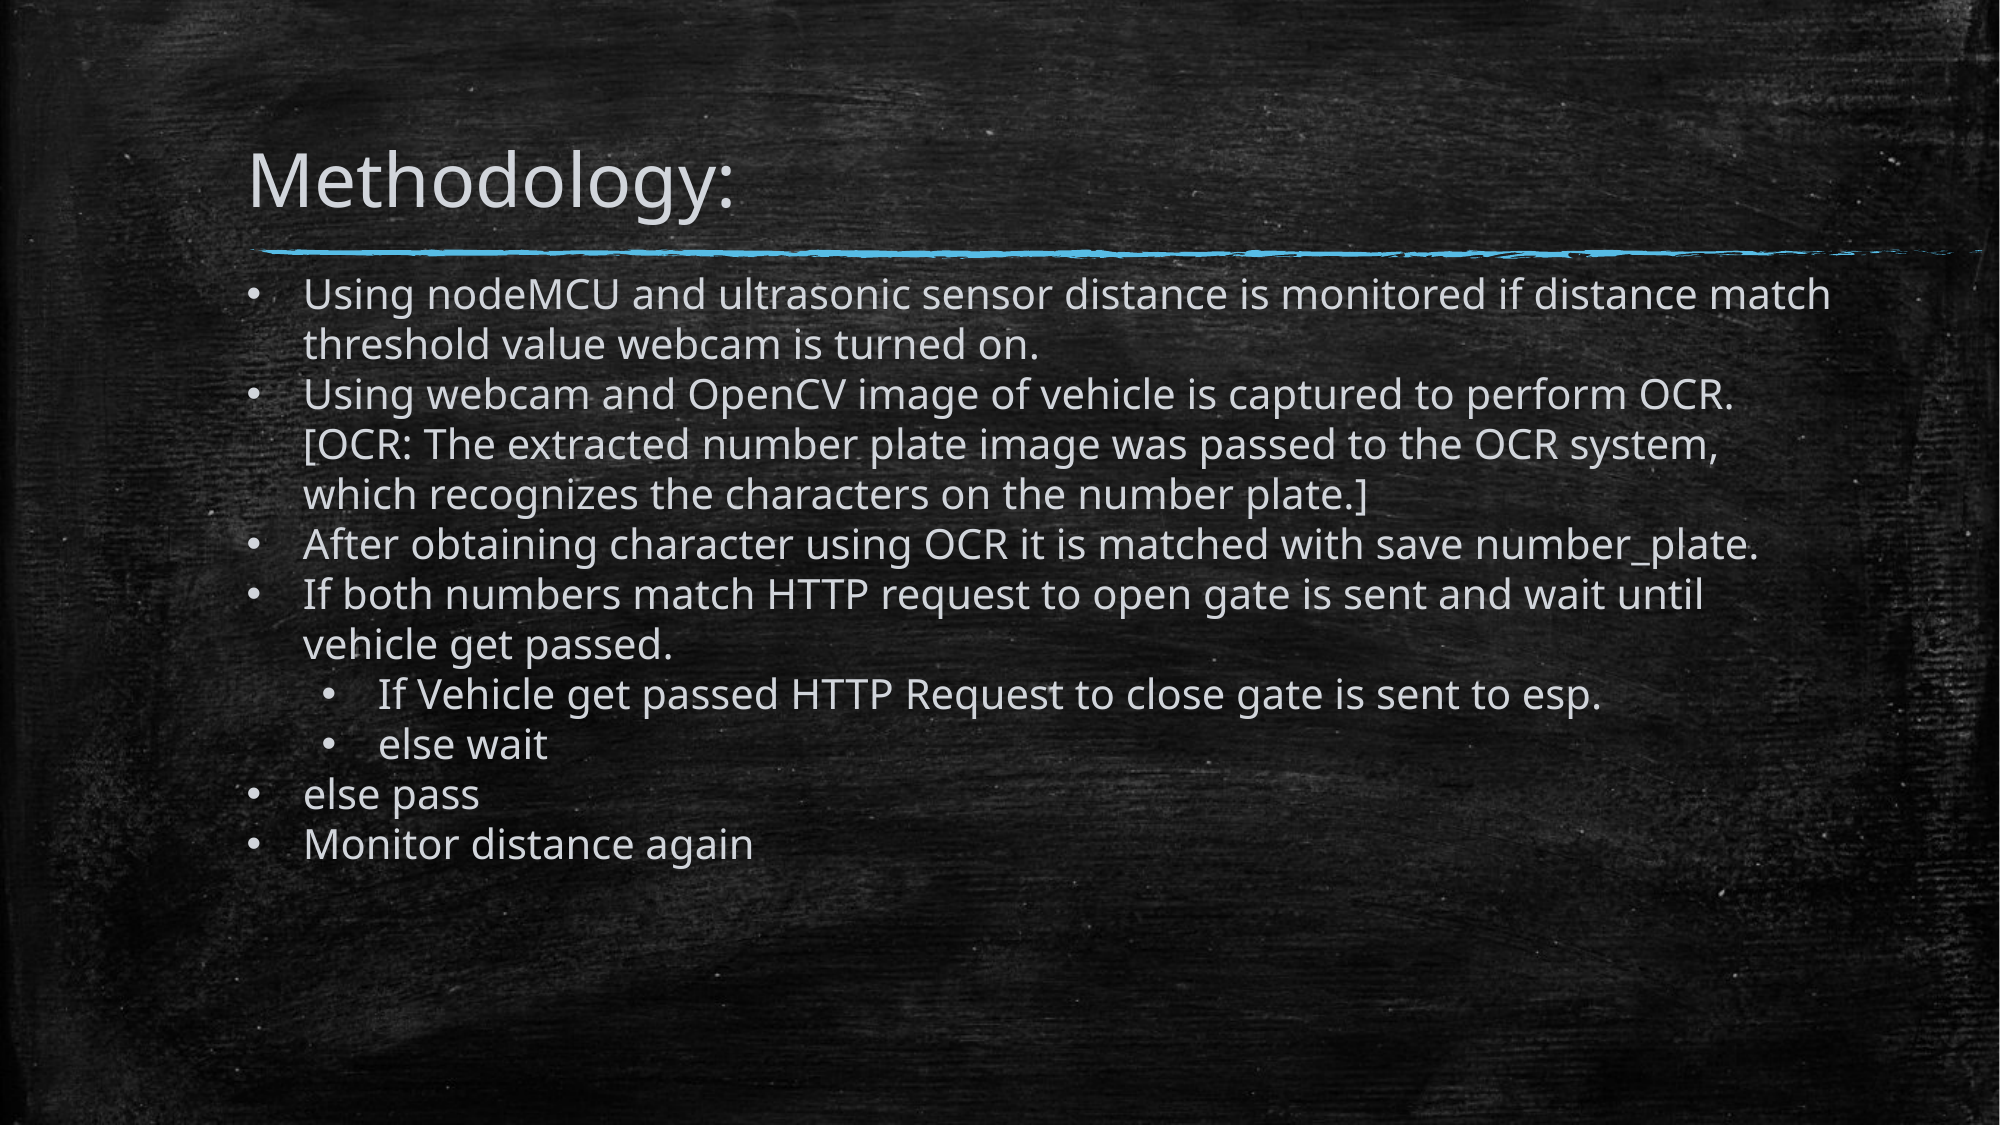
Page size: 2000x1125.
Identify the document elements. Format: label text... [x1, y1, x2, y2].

text_box Methodology: Using nodeMCU and ultrasonic sensor distance is monitored if distance match threshold value webcam is turned on. Using webcam and OpenCV image of vehicle is captured to perform OCR.[OCR: The extracted number plate image was passed to the OCR system, which recognizes the characters on the number plate.] After obtaining character using OCR it is matched with save number_plate. If both numbers match HTTP request to open gate is sent and wait until vehicle get passed. If Vehicle get passed HTTP Request to close gate is sent to esp. else wait else pass Monitor distance again [231, 125, 1851, 876]
